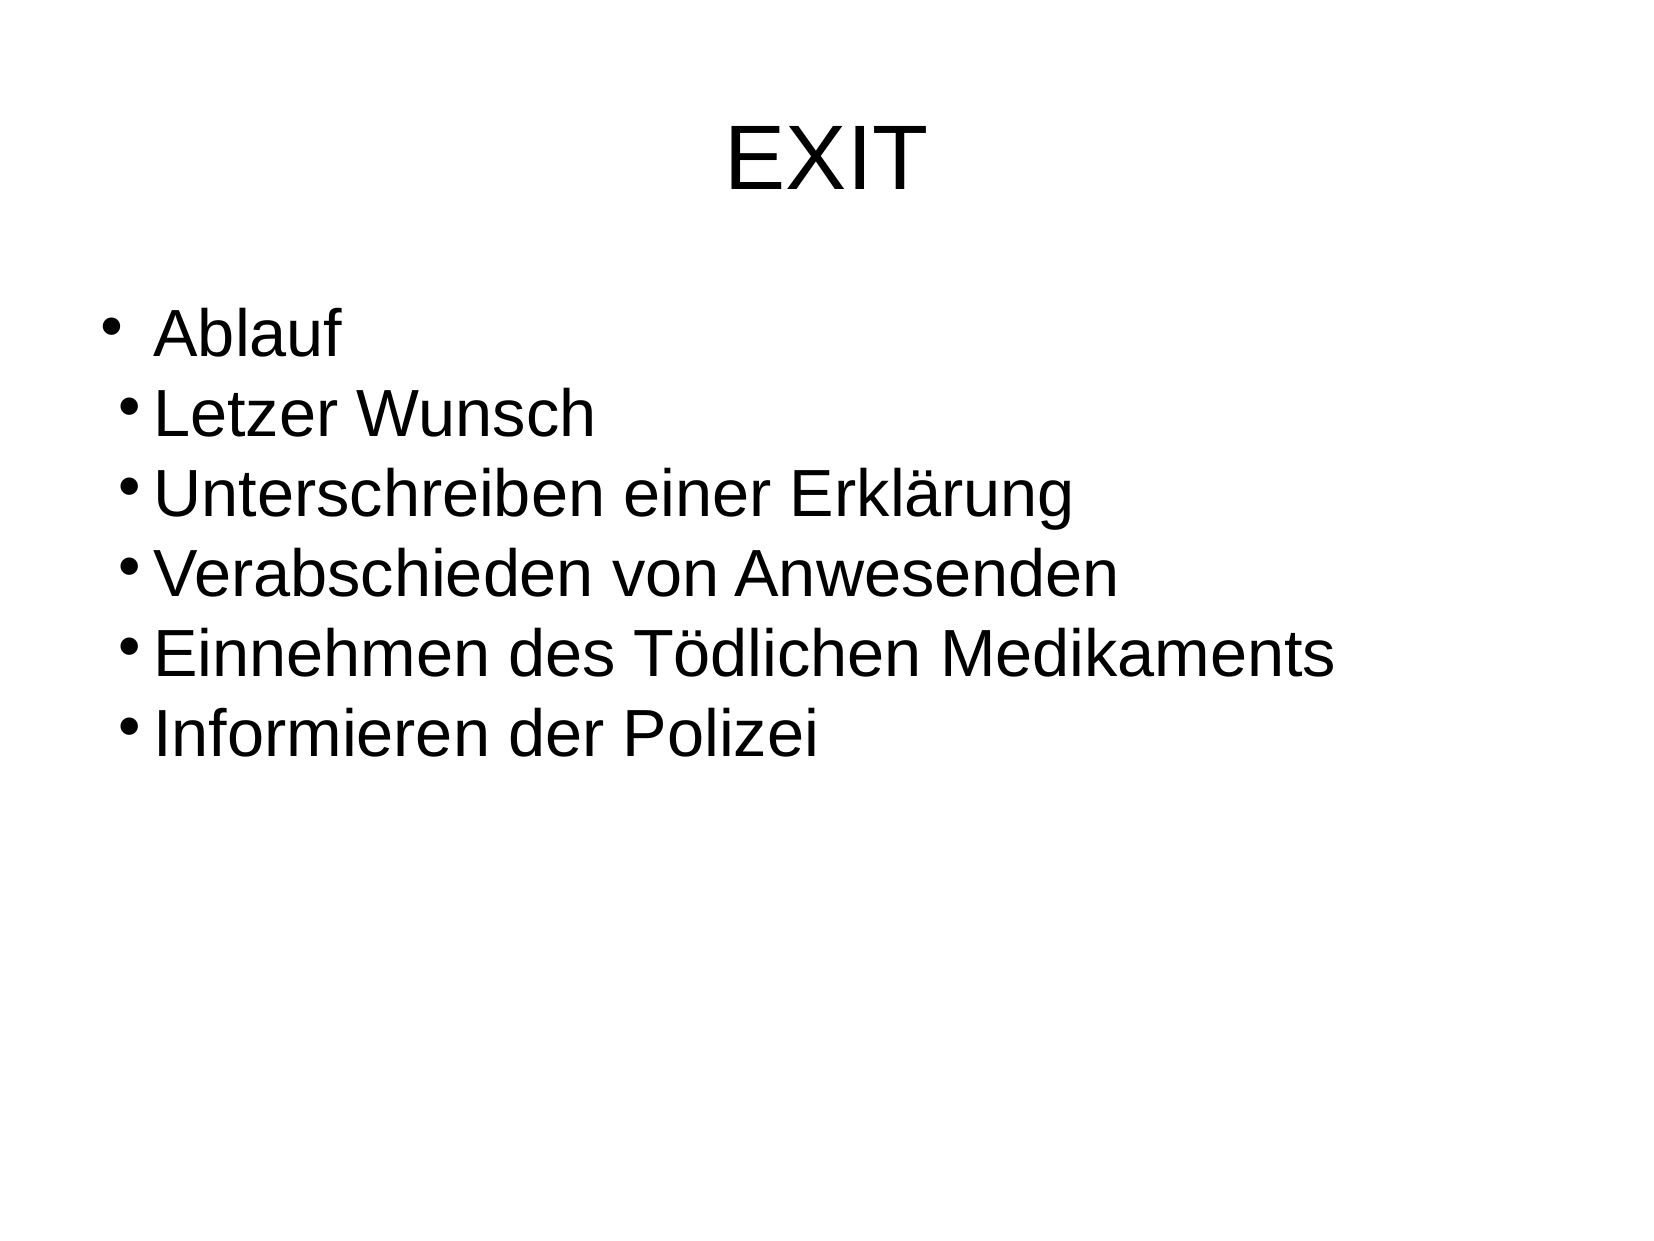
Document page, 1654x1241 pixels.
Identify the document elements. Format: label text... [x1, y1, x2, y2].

text_box Ablauf Letzer Wunsch Unterschreiben einer Erklärung Verabschieden von Anwesenden Einnehmen des Tödlichen Medikaments Informieren der Polizei [82, 290, 1571, 1010]
text_box EXIT [82, 49, 1571, 257]
